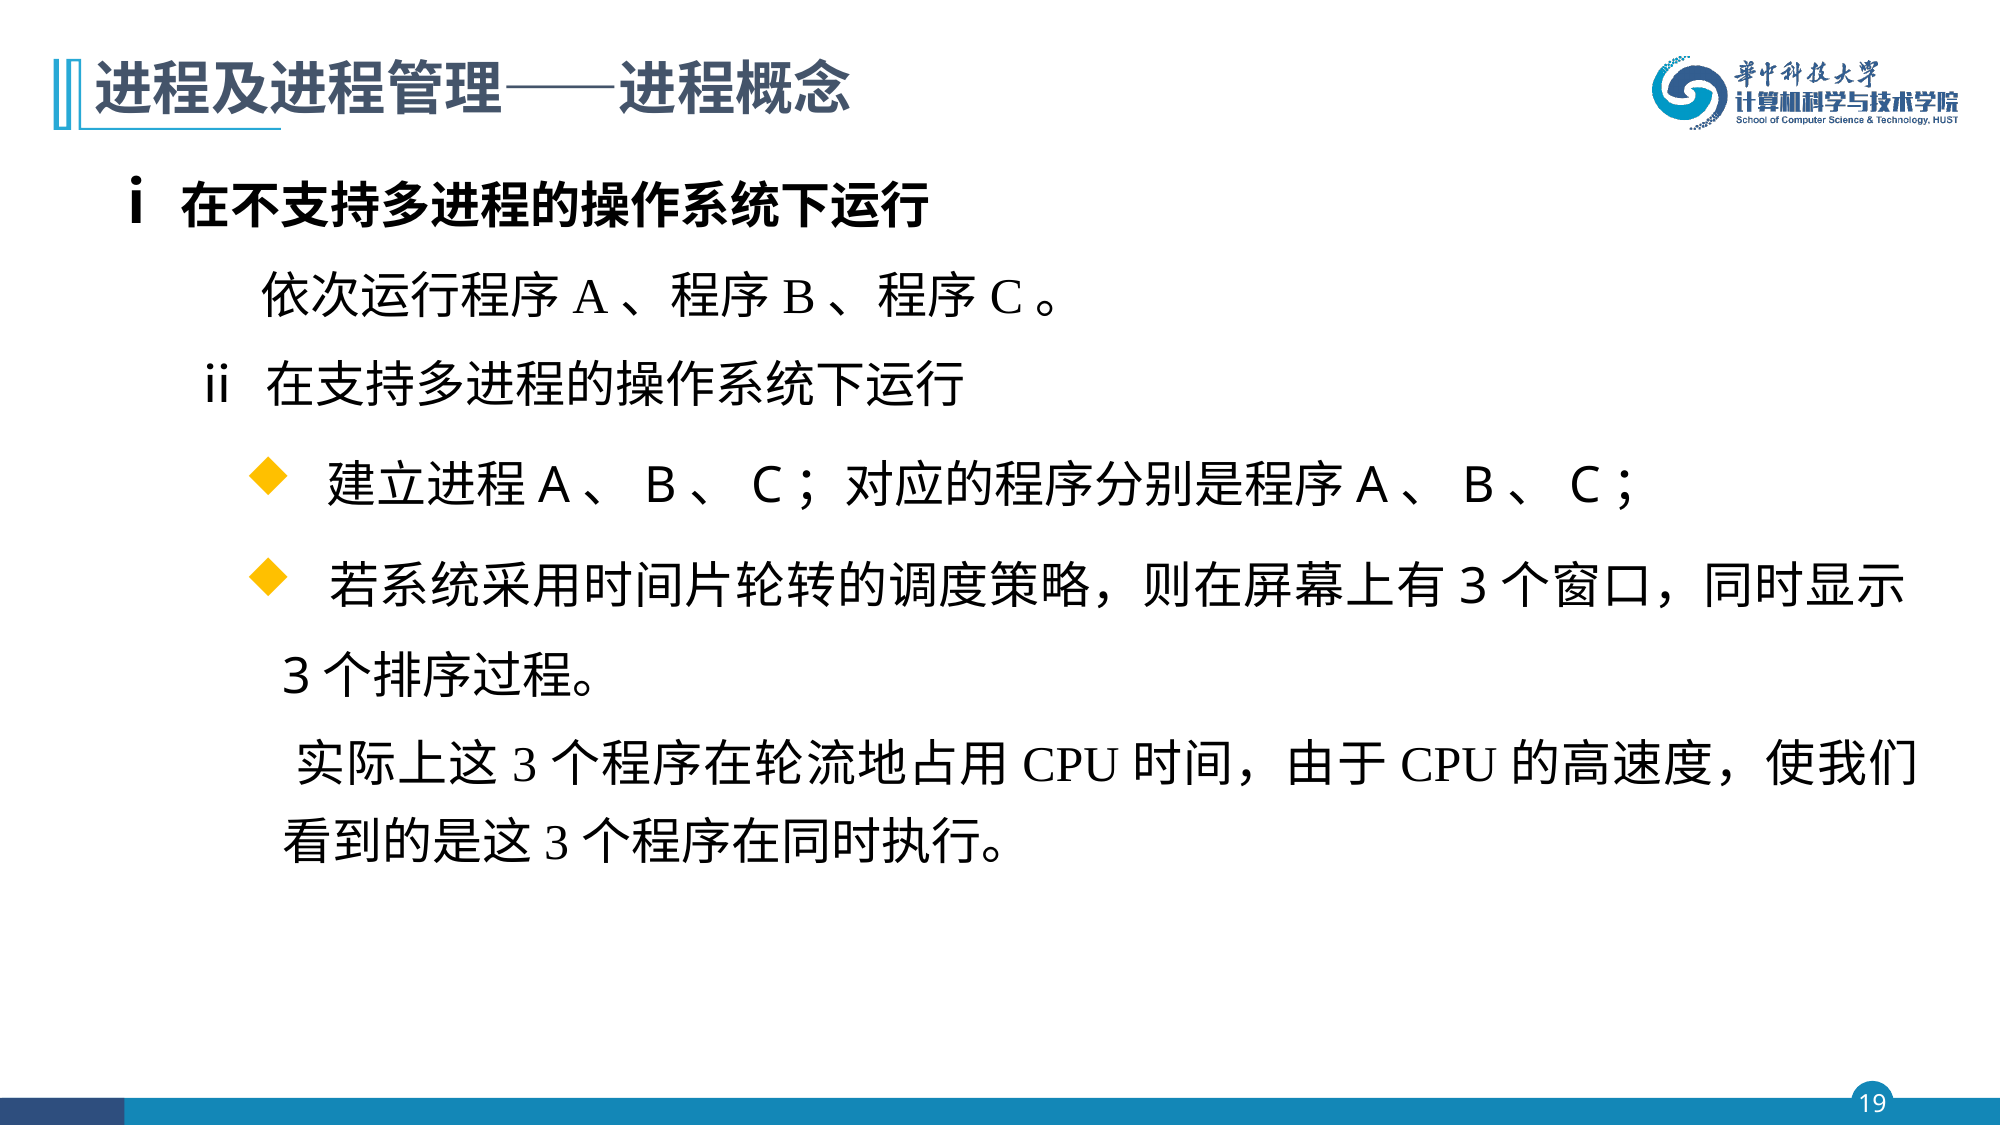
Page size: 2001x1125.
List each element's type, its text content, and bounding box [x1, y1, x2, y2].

list ⅰ在不支持多进程的操作系统下运行 依次运行程序A、程序B、程序C。 ⅱ 在支持多进程的操作系统下运行 建立进程A、B、C；对应的程序分别是程序A、B、C； 若系统采用时间片轮转的调度策略，则在屏幕上有3个窗口，同时显示3个排序过程。 实际上这3个程序在轮流地占用CPU时间，由于CPU的高速度，使我们看到的是这3个程序在同时执行。 [80, 137, 1933, 1098]
title 进程及进程管理——进程概念 [80, 51, 1653, 137]
picture [1653, 56, 1958, 130]
picture [1653, 56, 1678, 79]
